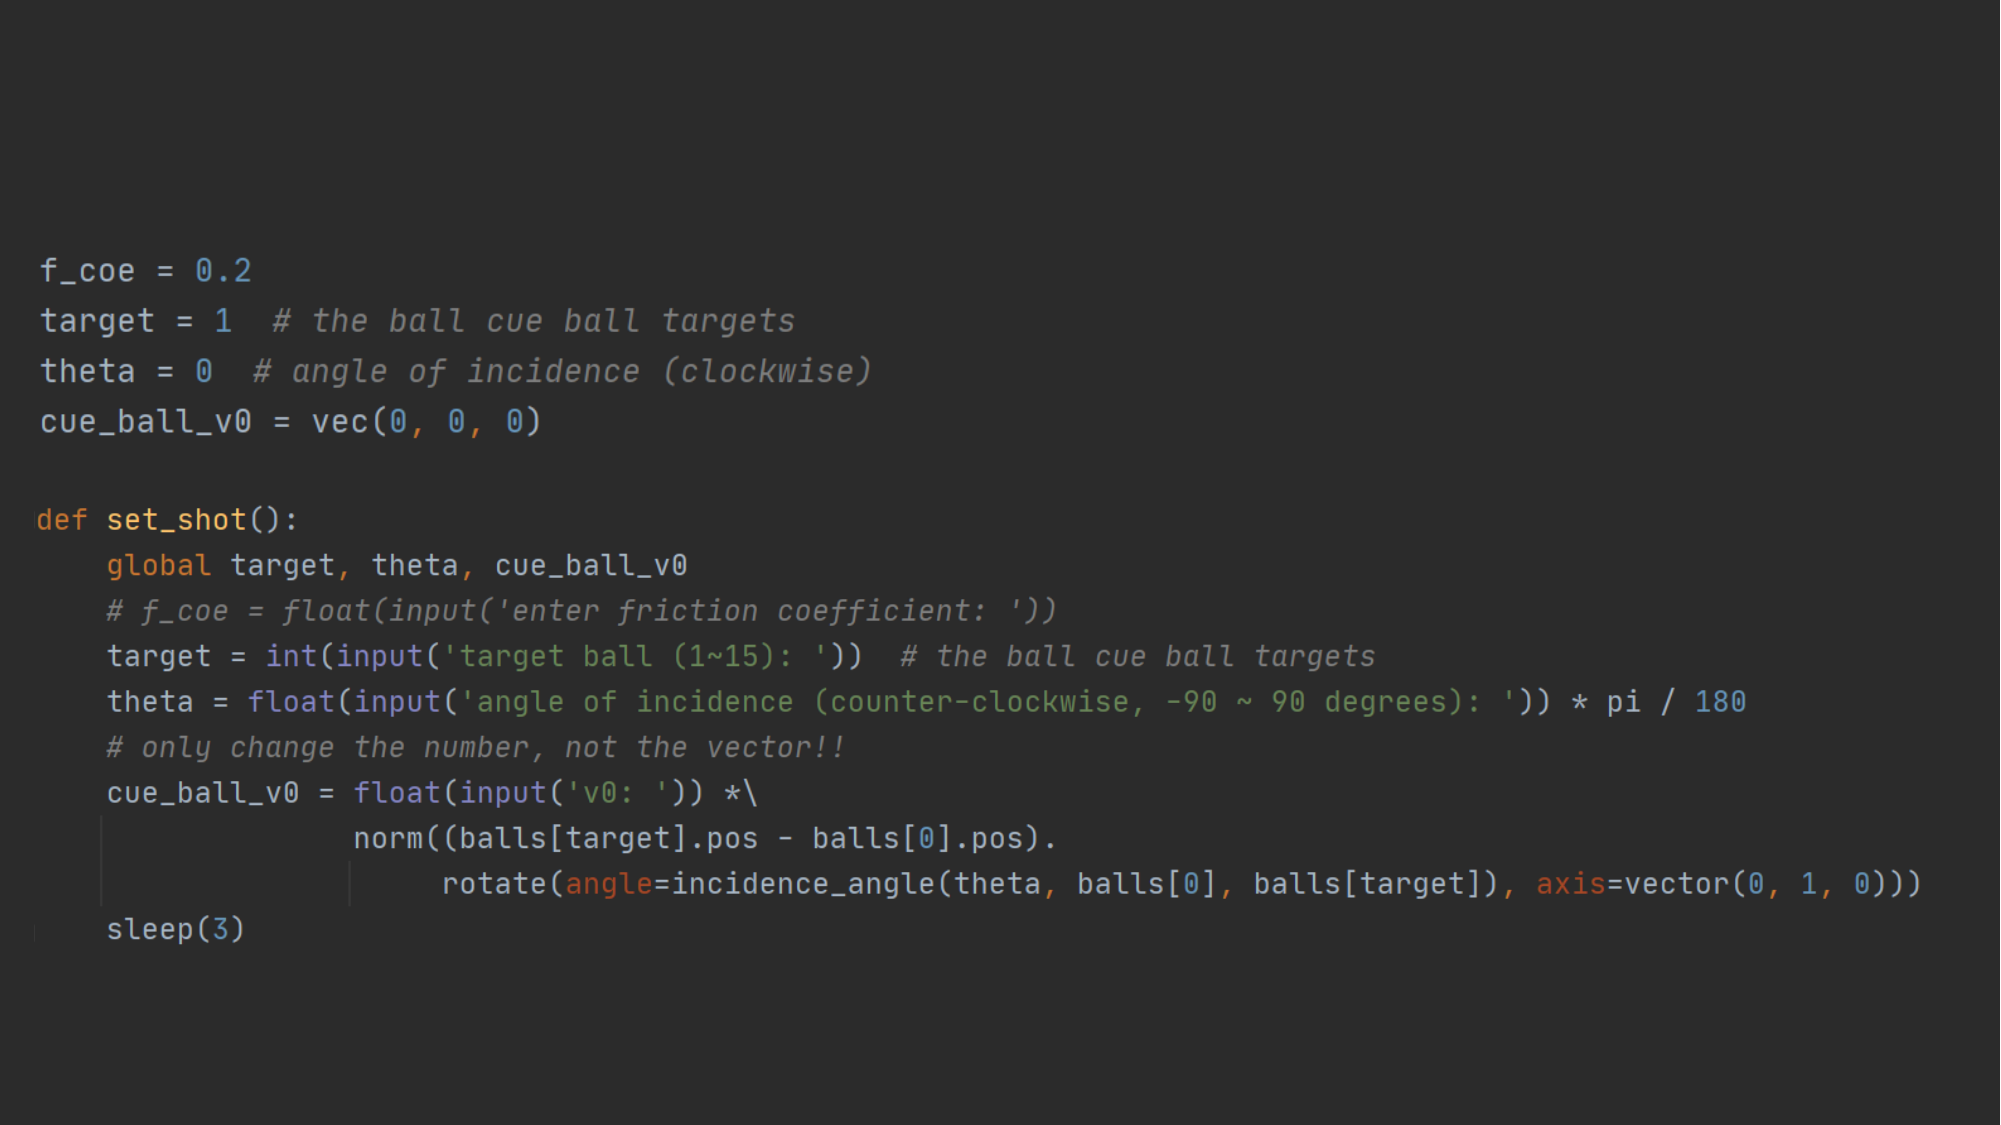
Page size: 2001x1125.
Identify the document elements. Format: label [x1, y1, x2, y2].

picture [34, 497, 1966, 957]
picture [34, 244, 897, 448]
